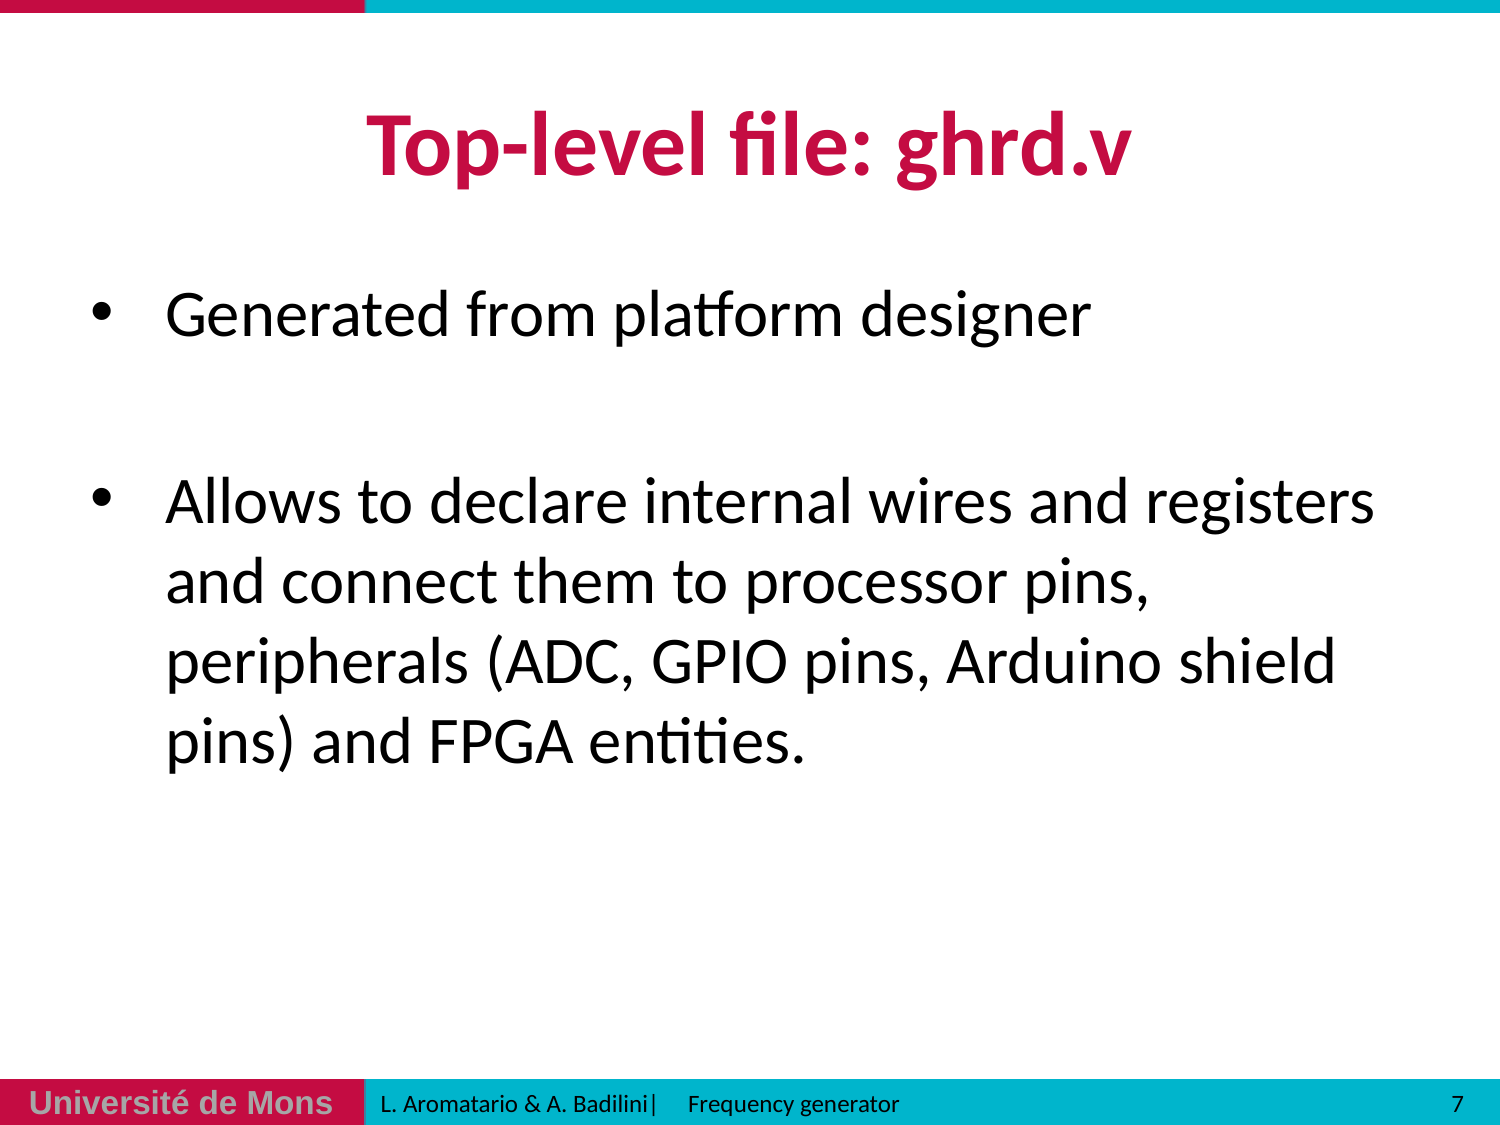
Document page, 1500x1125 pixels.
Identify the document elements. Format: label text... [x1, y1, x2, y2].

title Top-level file: ghrd.v [74, 44, 1426, 233]
picture [0, 0, 1500, 13]
slide_number 7 [1416, 1079, 1500, 1125]
picture [0, 1079, 365, 1125]
list Generated from platform designer Allows to declare internal wires and registers and connect them to processor pins, peripherals (ADC, GPIO pins, Arduino shield pins) and FPGA entities. [75, 262, 1425, 1005]
footer L. Aromatario & A. Badilini| Frequency generator [365, 1079, 1416, 1125]
